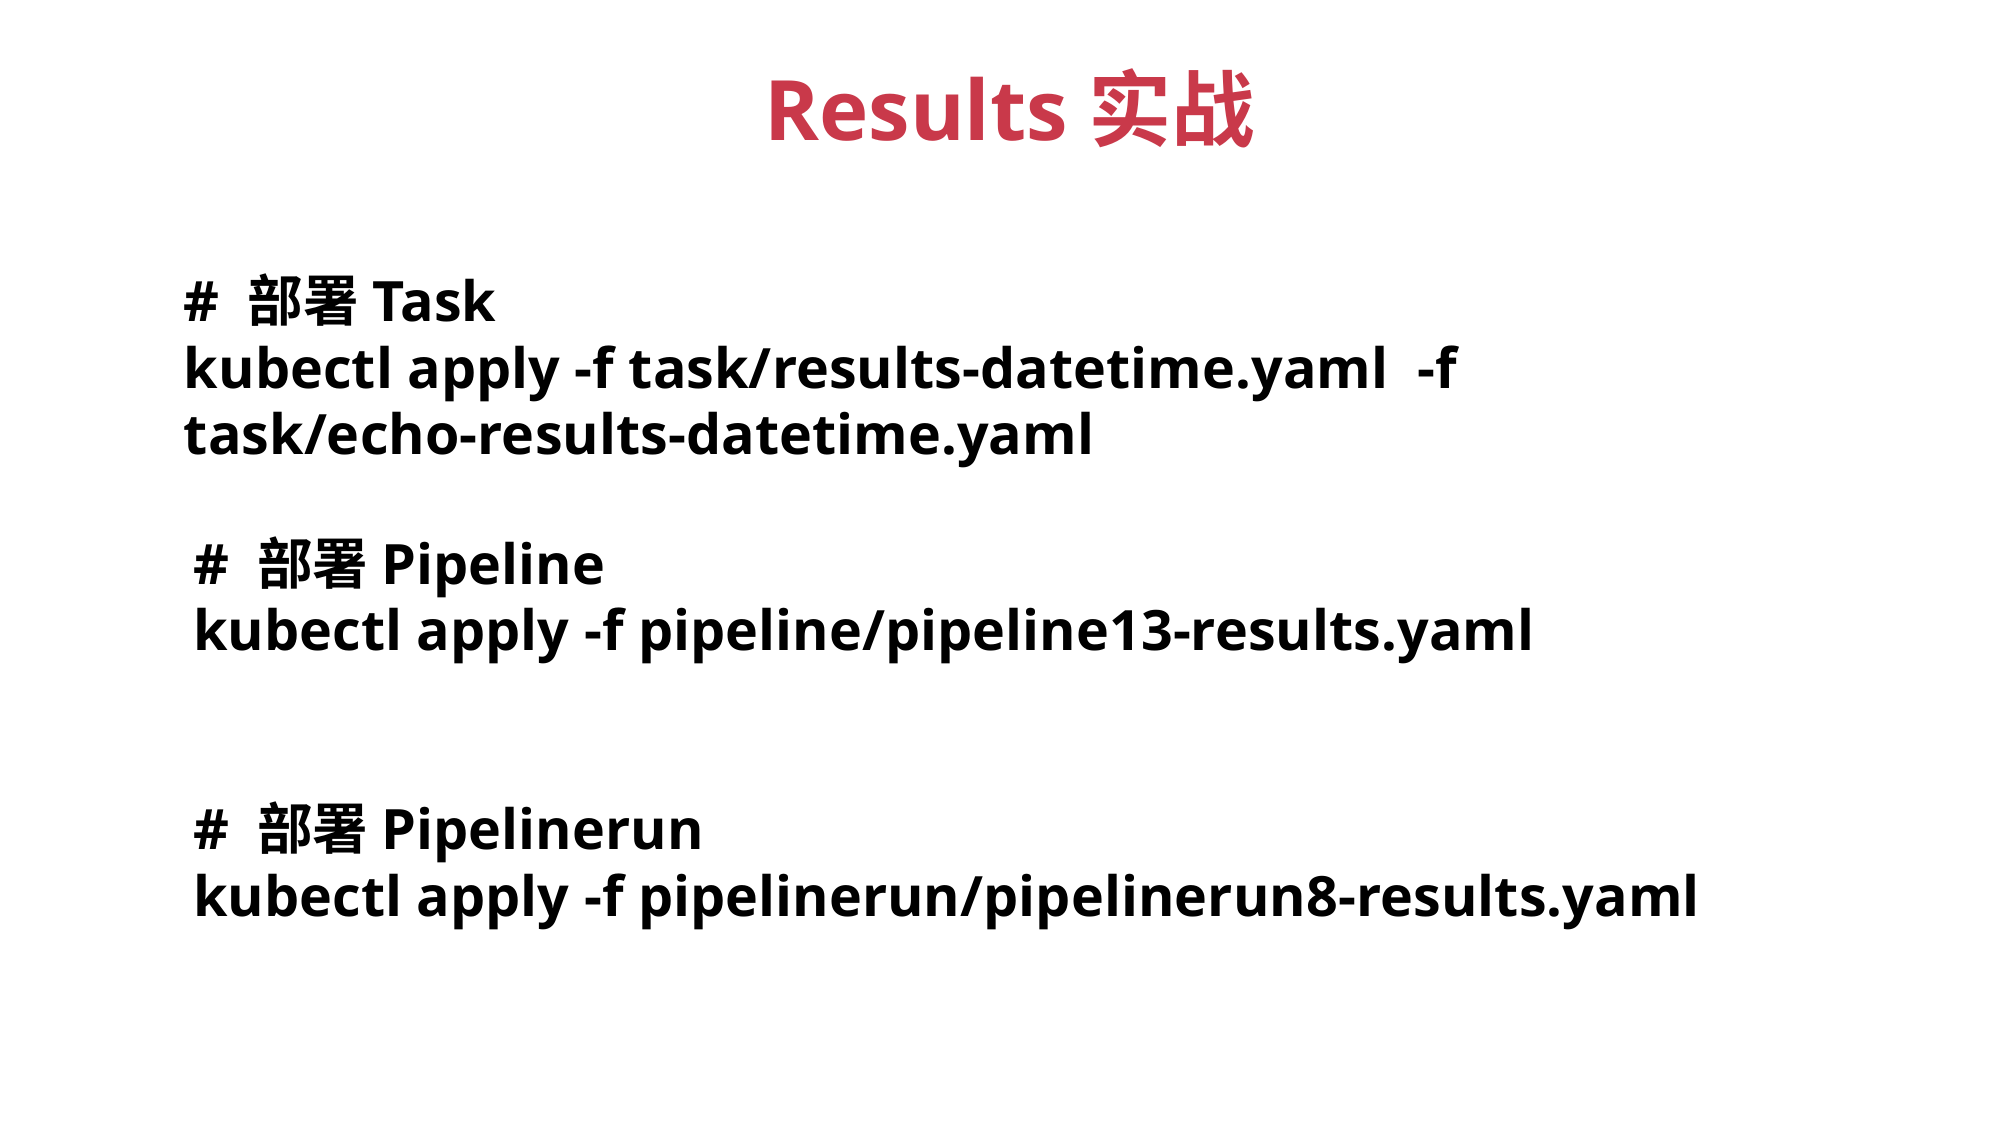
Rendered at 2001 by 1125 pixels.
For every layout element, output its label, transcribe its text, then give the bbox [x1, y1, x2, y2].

text_box Results实战 [347, 47, 1672, 168]
text_box [144, 491, 1945, 665]
text_box [173, 310, 1923, 491]
text_box # 部署Pipelinerun kubectl apply -f pipelinerun/pipelinerun8-results.yaml [178, 786, 1799, 958]
text_box # 部署Task kubectl apply -f task/results-datetime.yaml -f task/echo-results-datetime.yaml [169, 258, 1677, 458]
text_box # 部署Pipeline kubectl apply -f pipeline/pipeline13-results.yaml [178, 521, 1764, 695]
